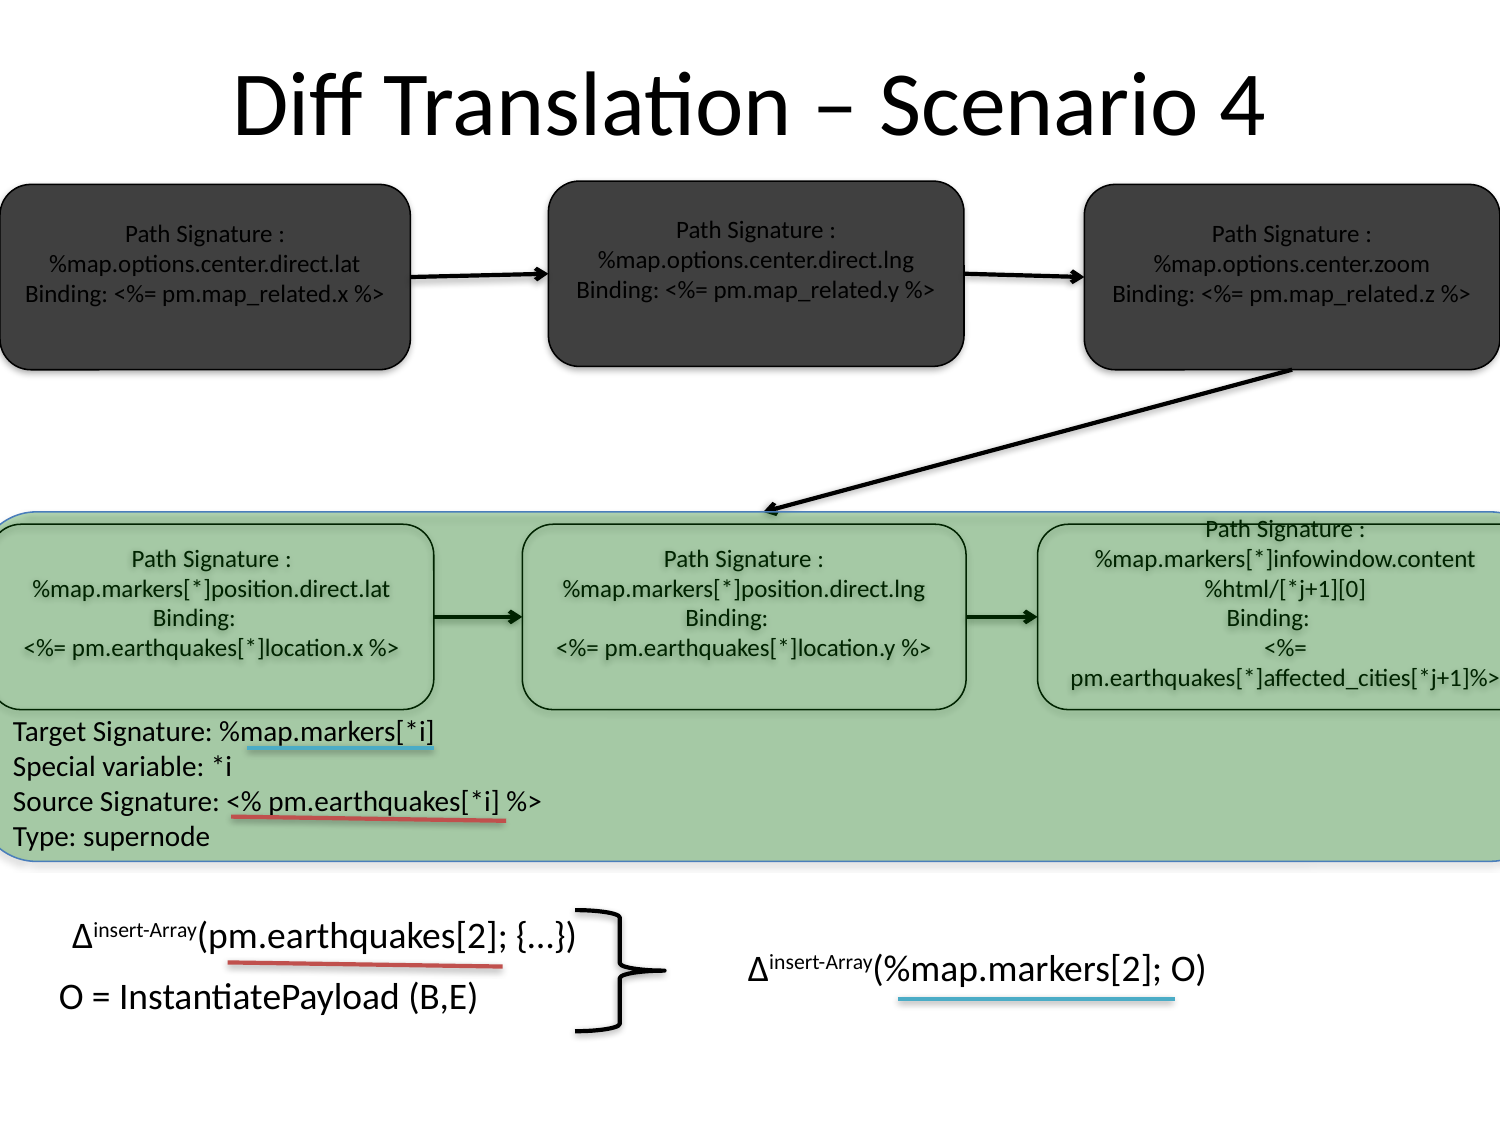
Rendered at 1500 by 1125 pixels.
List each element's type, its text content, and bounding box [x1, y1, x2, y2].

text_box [227, 962, 503, 967]
text_box Path Signature : %map.options.center.direct.lat Binding: <%= pm.map_related.x %> [0, 183, 412, 371]
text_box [410, 273, 549, 278]
text_box Diff Translation – Scenario 4 [74, 5, 1425, 193]
text_box [0, 511, 1500, 863]
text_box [763, 369, 1293, 513]
text_box Δinsert-Array(pm.earthquakes[2]; {…}) [57, 903, 593, 964]
text_box O = InstantiatePayload (B,E) [43, 964, 569, 1025]
text_box Path Signature : %map.options.center.direct.lng Binding: <%= pm.map_related.y %> [547, 193, 965, 368]
text_box Δinsert-Array(%map.markers[2]; O) [733, 936, 1484, 996]
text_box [230, 816, 507, 822]
text_box Path Signature : %map.options.center.zoom Binding: <%= pm.map_related.z %> [1083, 183, 1500, 371]
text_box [963, 273, 1085, 278]
text_box Target Signature: %map.markers[*i] Special variable: *i Source Signature: <% pm.earthquakes[*i] %> Type: supernode [0, 704, 558, 860]
text_box [574, 908, 667, 1034]
